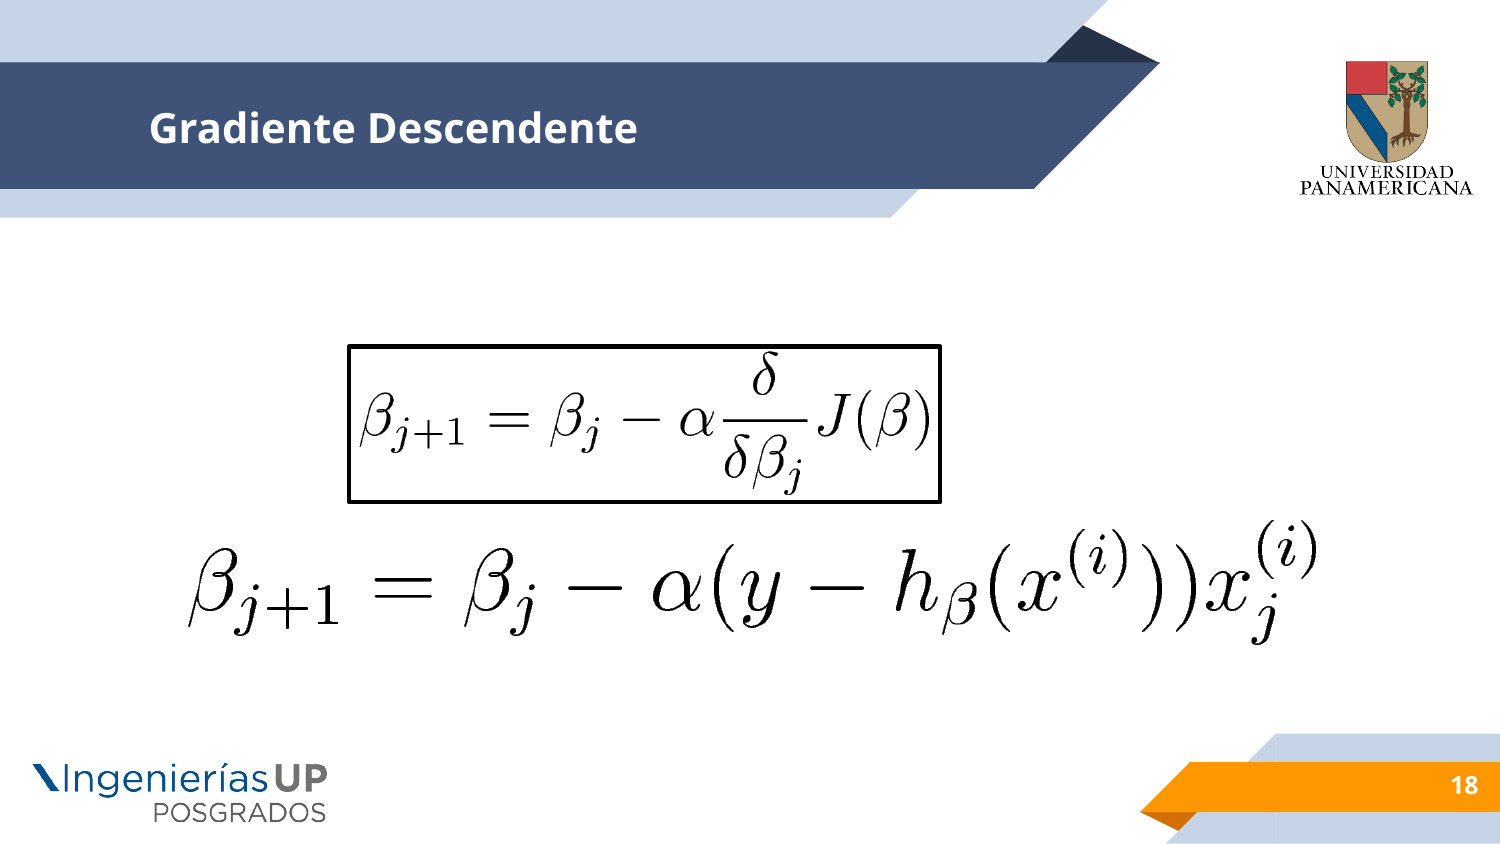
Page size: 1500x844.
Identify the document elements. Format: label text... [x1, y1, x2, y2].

slide_number 18 [1249, 760, 1494, 813]
picture [1286, 44, 1490, 210]
title Gradiente Descendente [133, 64, 1035, 190]
picture [351, 348, 939, 501]
picture [15, 737, 344, 844]
picture [174, 513, 1327, 654]
